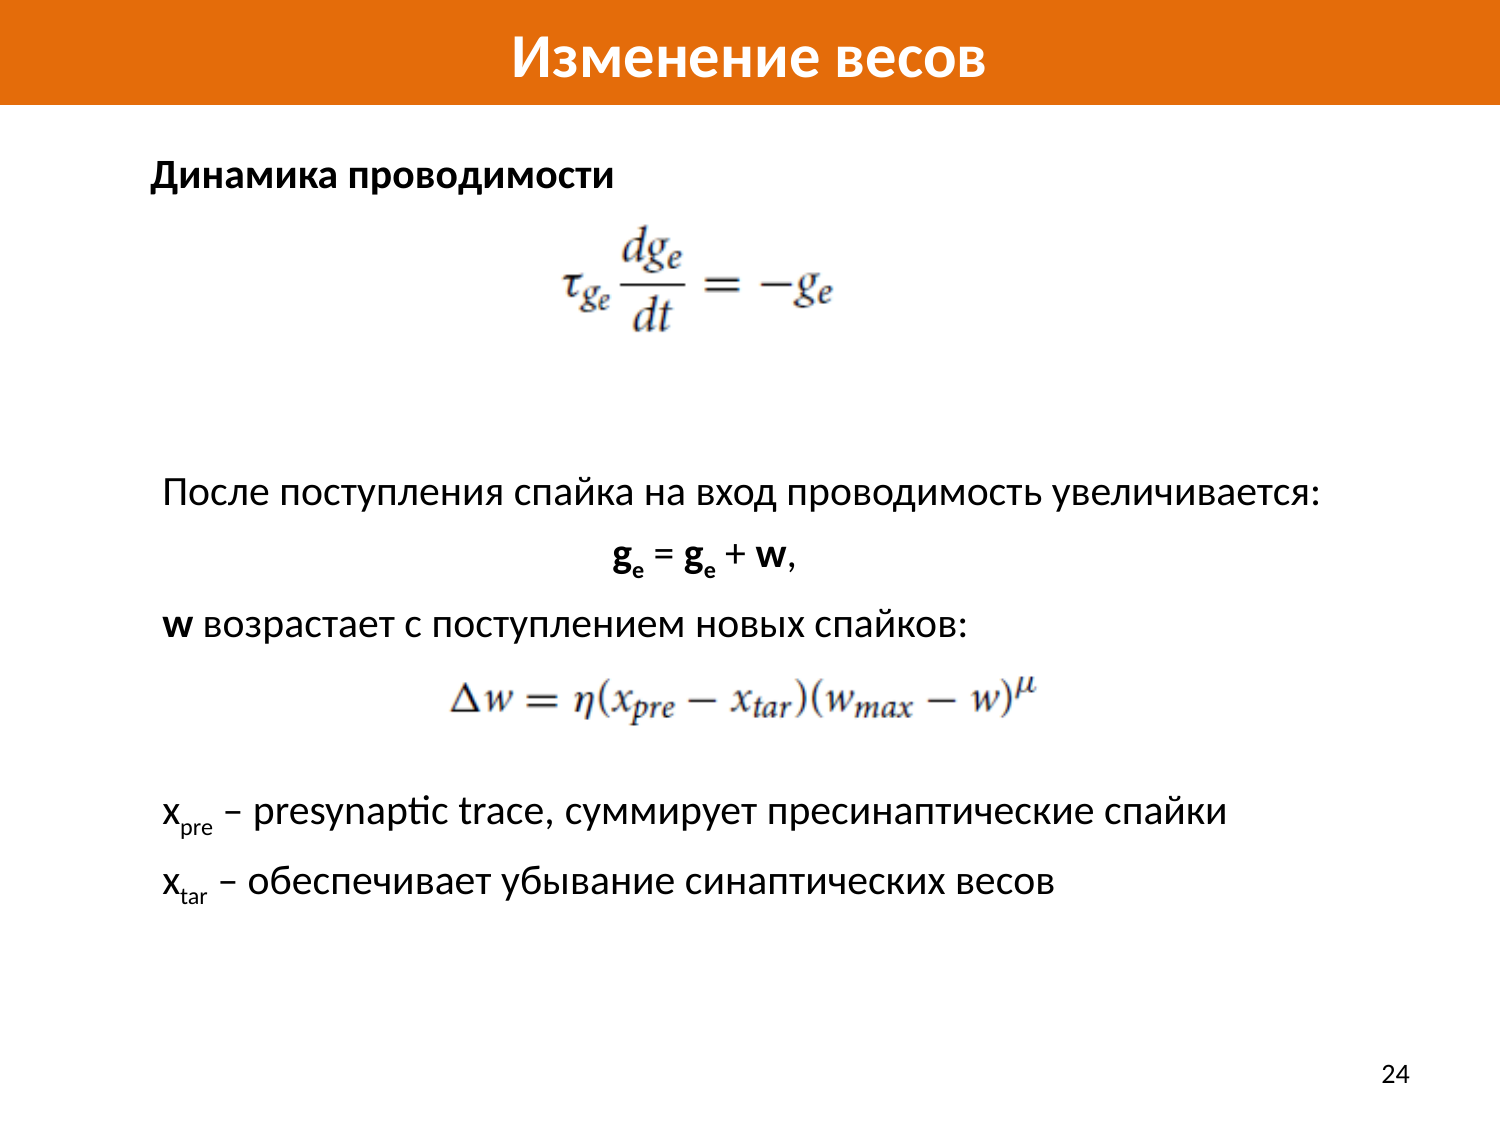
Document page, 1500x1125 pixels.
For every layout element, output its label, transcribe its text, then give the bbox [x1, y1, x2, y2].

slide_number 24 [1074, 1042, 1425, 1103]
text_box После поступления спайка на вход проводимость увеличивается: ge = ge + w, w возрастает с поступлением новых спайков: xpre – presynaptic trace, суммирует пресинаптические спайки xtar – обеспечивает убывание синаптических весов [147, 456, 1447, 917]
picture [548, 207, 853, 354]
title Изменение весов [0, 0, 1500, 105]
picture [442, 645, 1058, 755]
text_box Динамика проводимости [135, 139, 886, 204]
